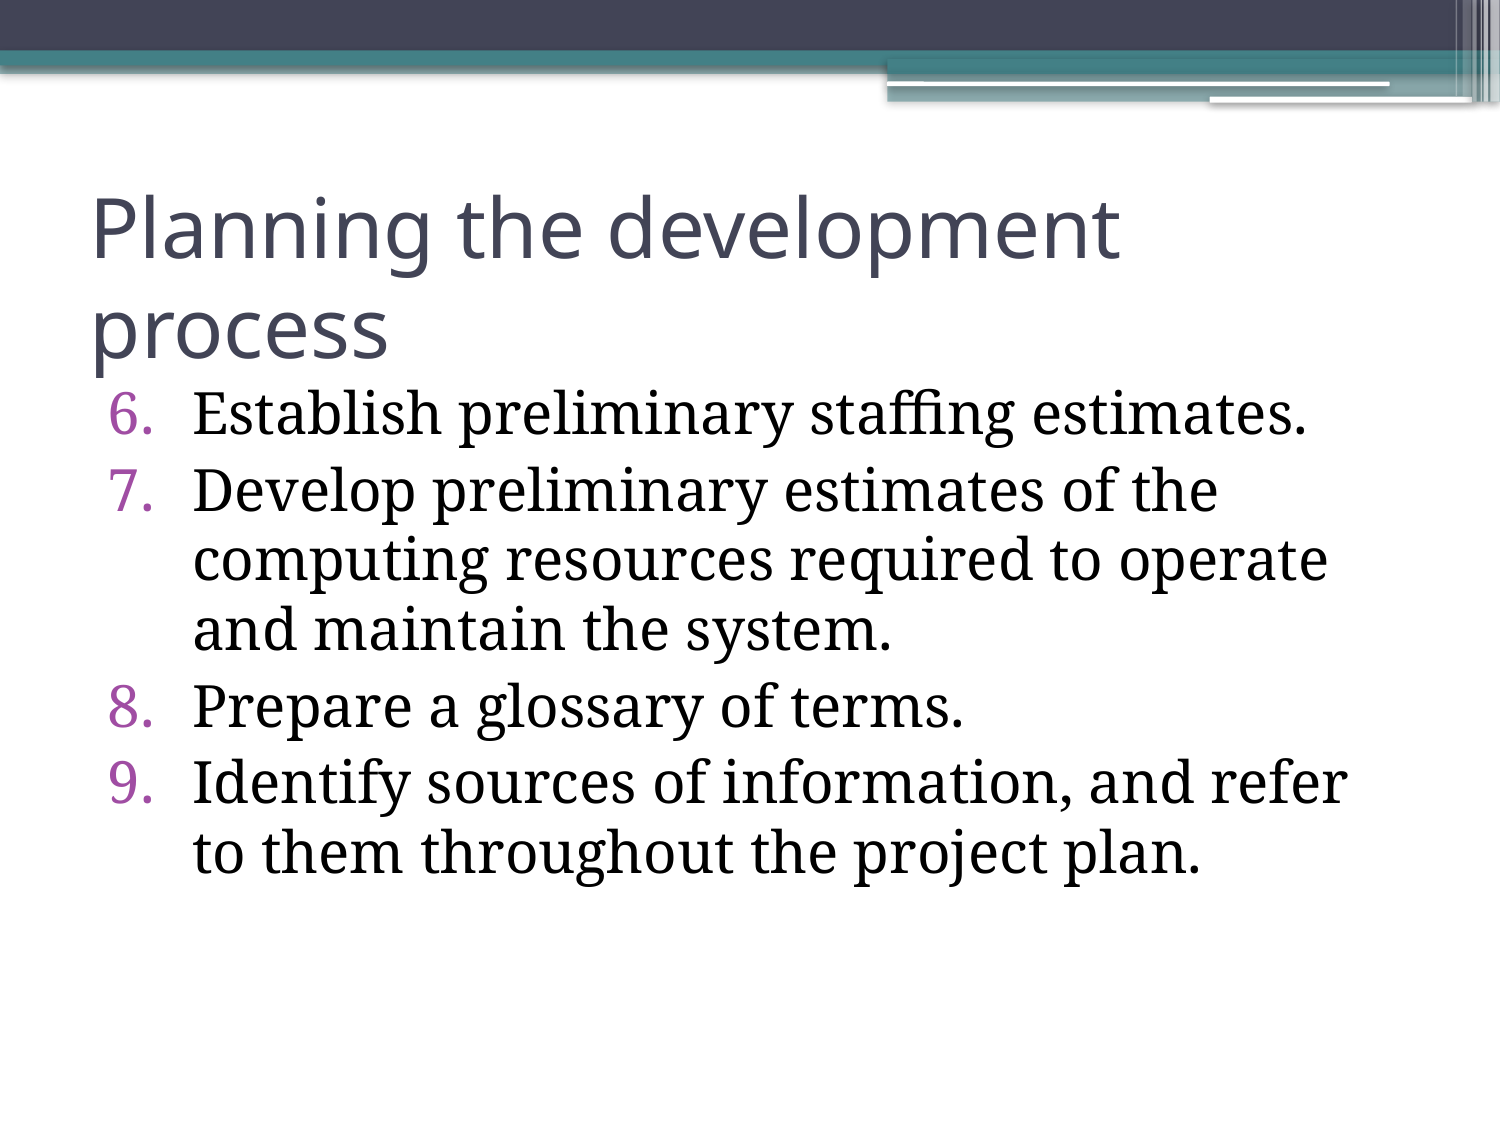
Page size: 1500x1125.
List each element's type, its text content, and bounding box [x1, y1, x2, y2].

list Establish preliminary staffing estimates. Develop preliminary estimates of the computing resources required to operate and maintain the system. Prepare a glossary of terms. Identify sources of information, and refer to them throughout the project plan. [75, 368, 1425, 1079]
title Planning the development process [75, 187, 1425, 363]
